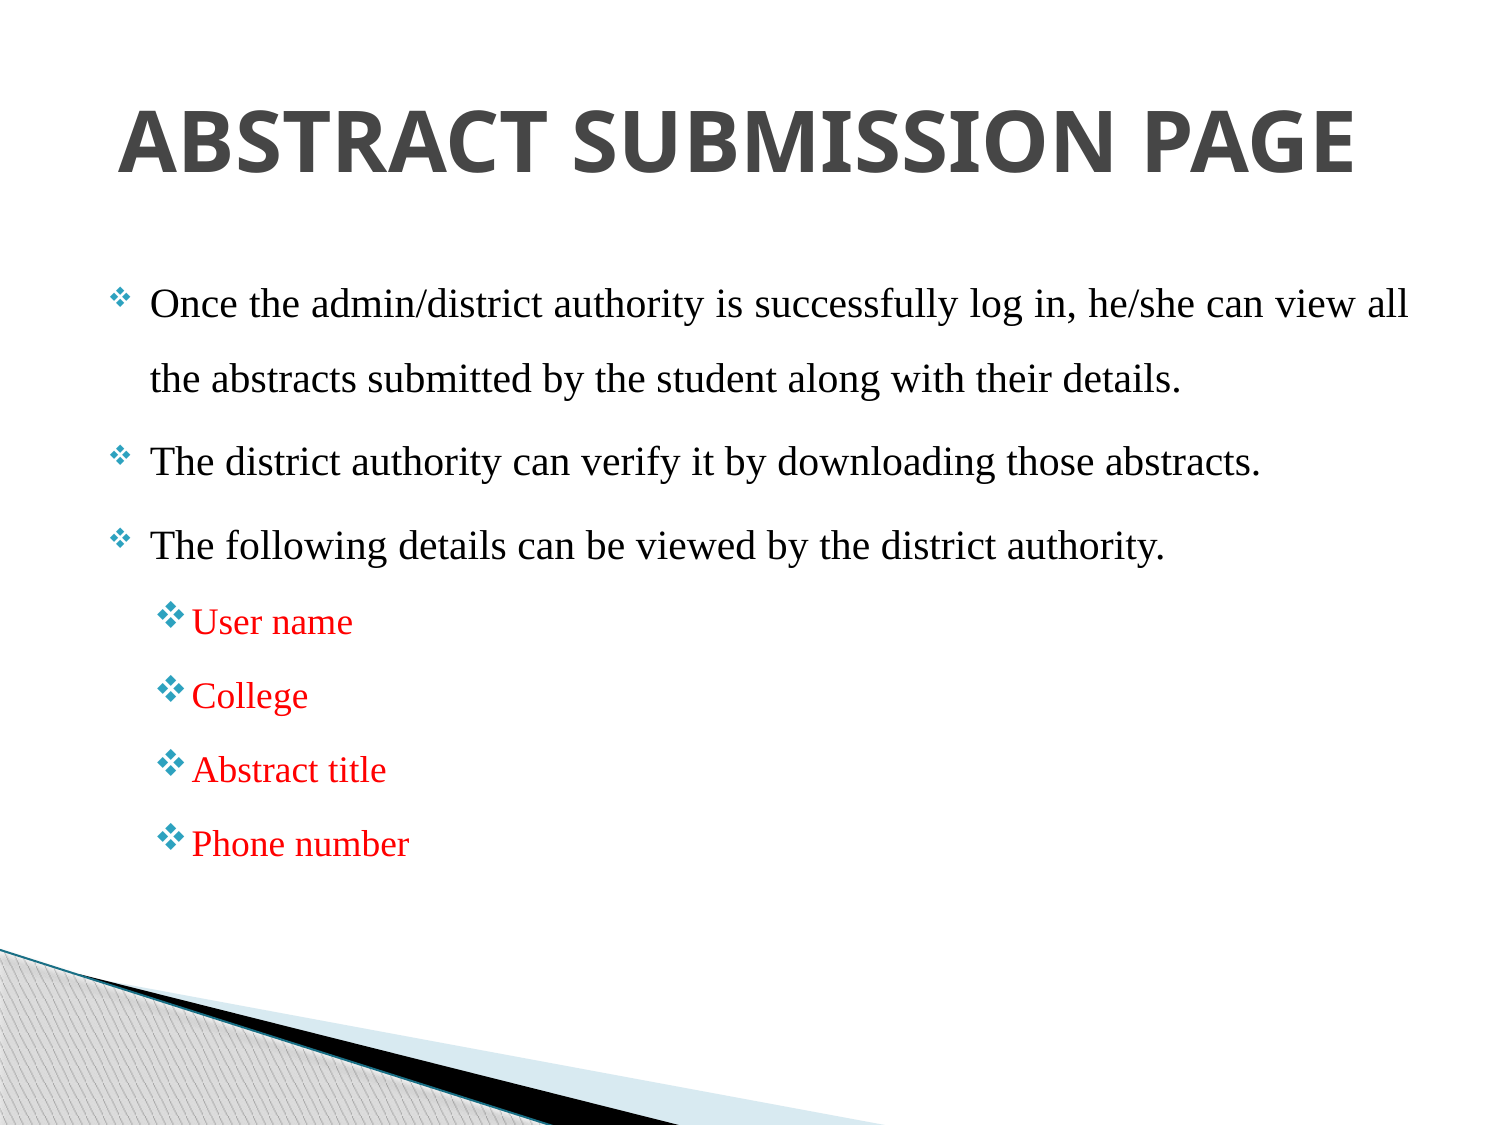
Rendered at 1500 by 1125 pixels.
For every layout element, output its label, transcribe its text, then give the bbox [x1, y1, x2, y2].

list Once the admin/district authority is successfully log in, he/she can view all the abstracts submitted by the student along with their details. The district authority can verify it by downloading those abstracts. The following details can be viewed by the district authority. User name College Abstract title Phone number [75, 243, 1425, 986]
title ABSTRACT SUBMISSION PAGE [75, 45, 1425, 233]
